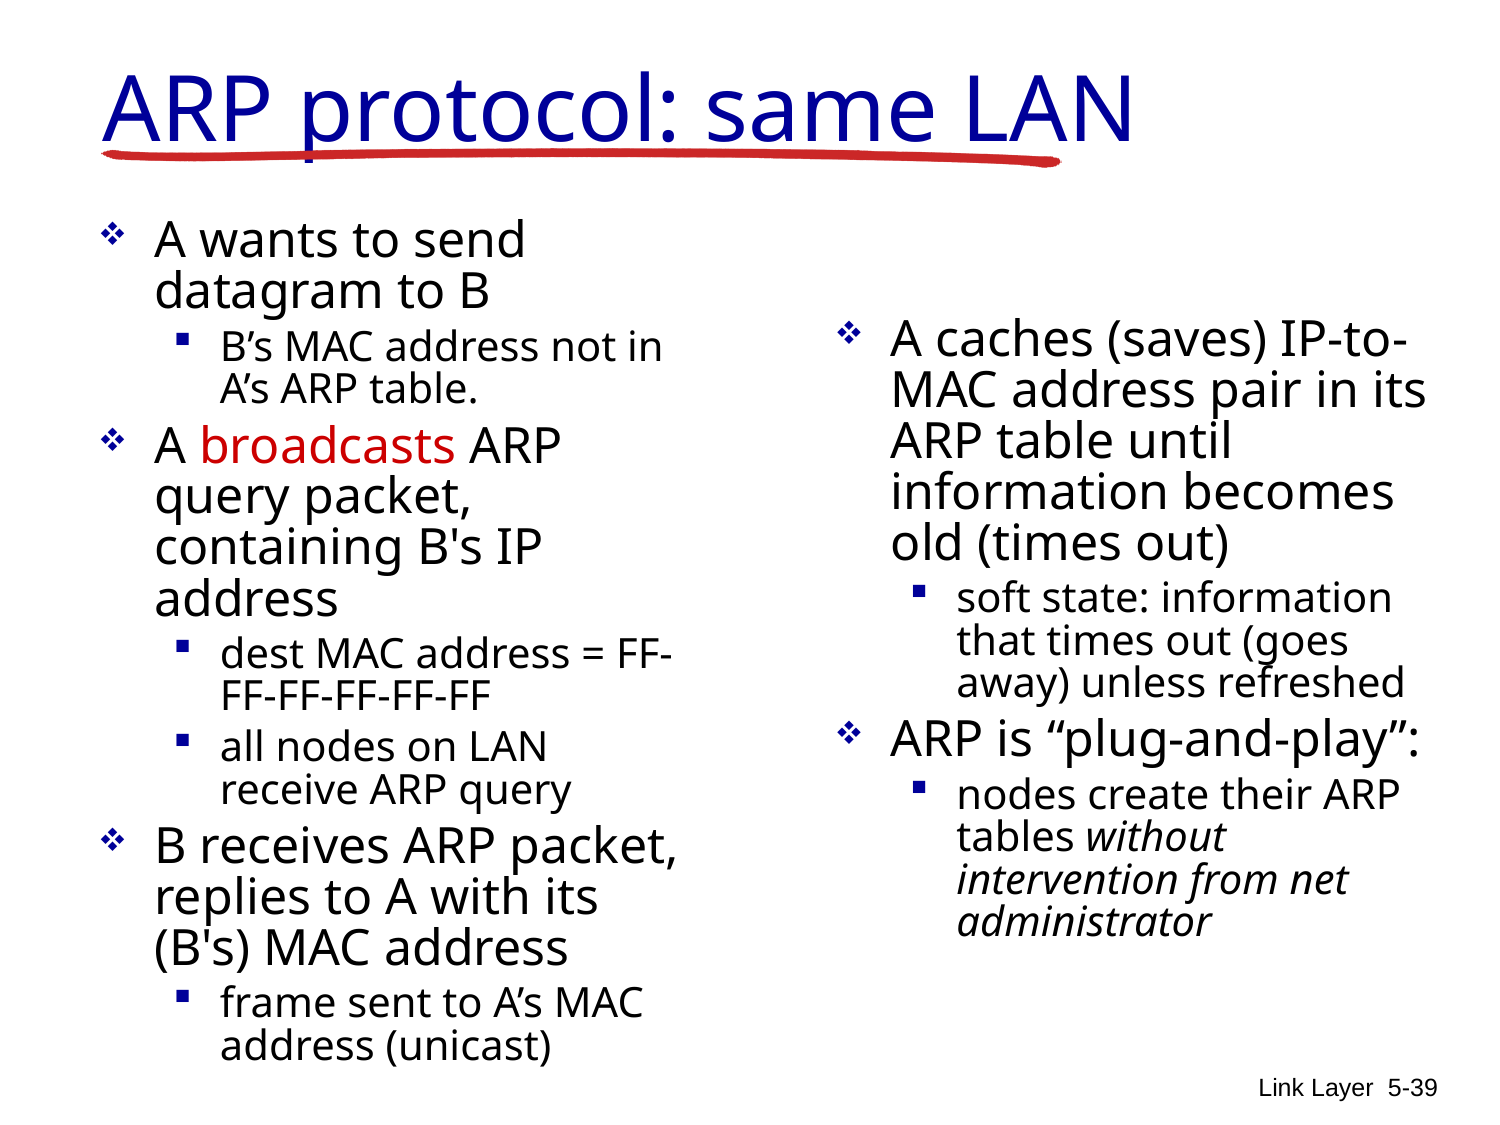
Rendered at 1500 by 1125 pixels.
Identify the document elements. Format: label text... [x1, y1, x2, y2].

list A wants to send datagram to B B’s MAC address not in A’s ARP table. A broadcasts ARP query packet, containing B's IP address dest MAC address = FF-FF-FF-FF-FF-FF all nodes on LAN receive ARP query B receives ARP packet, replies to A with its (B's) MAC address frame sent to A’s MAC address (unicast) [83, 209, 709, 973]
title ARP protocol: same LAN [87, 10, 1363, 199]
picture [97, 143, 1073, 173]
slide_number 5-39 [1342, 1064, 1454, 1125]
footer Link Layer [914, 1071, 1342, 1125]
list A caches (saves) IP-to-MAC address pair in its ARP table until information becomes old (times out) soft state: information that times out (goes away) unless refreshed ARP is “plug-and-play”: nodes create their ARP tables without intervention from net administrator [819, 308, 1445, 1071]
